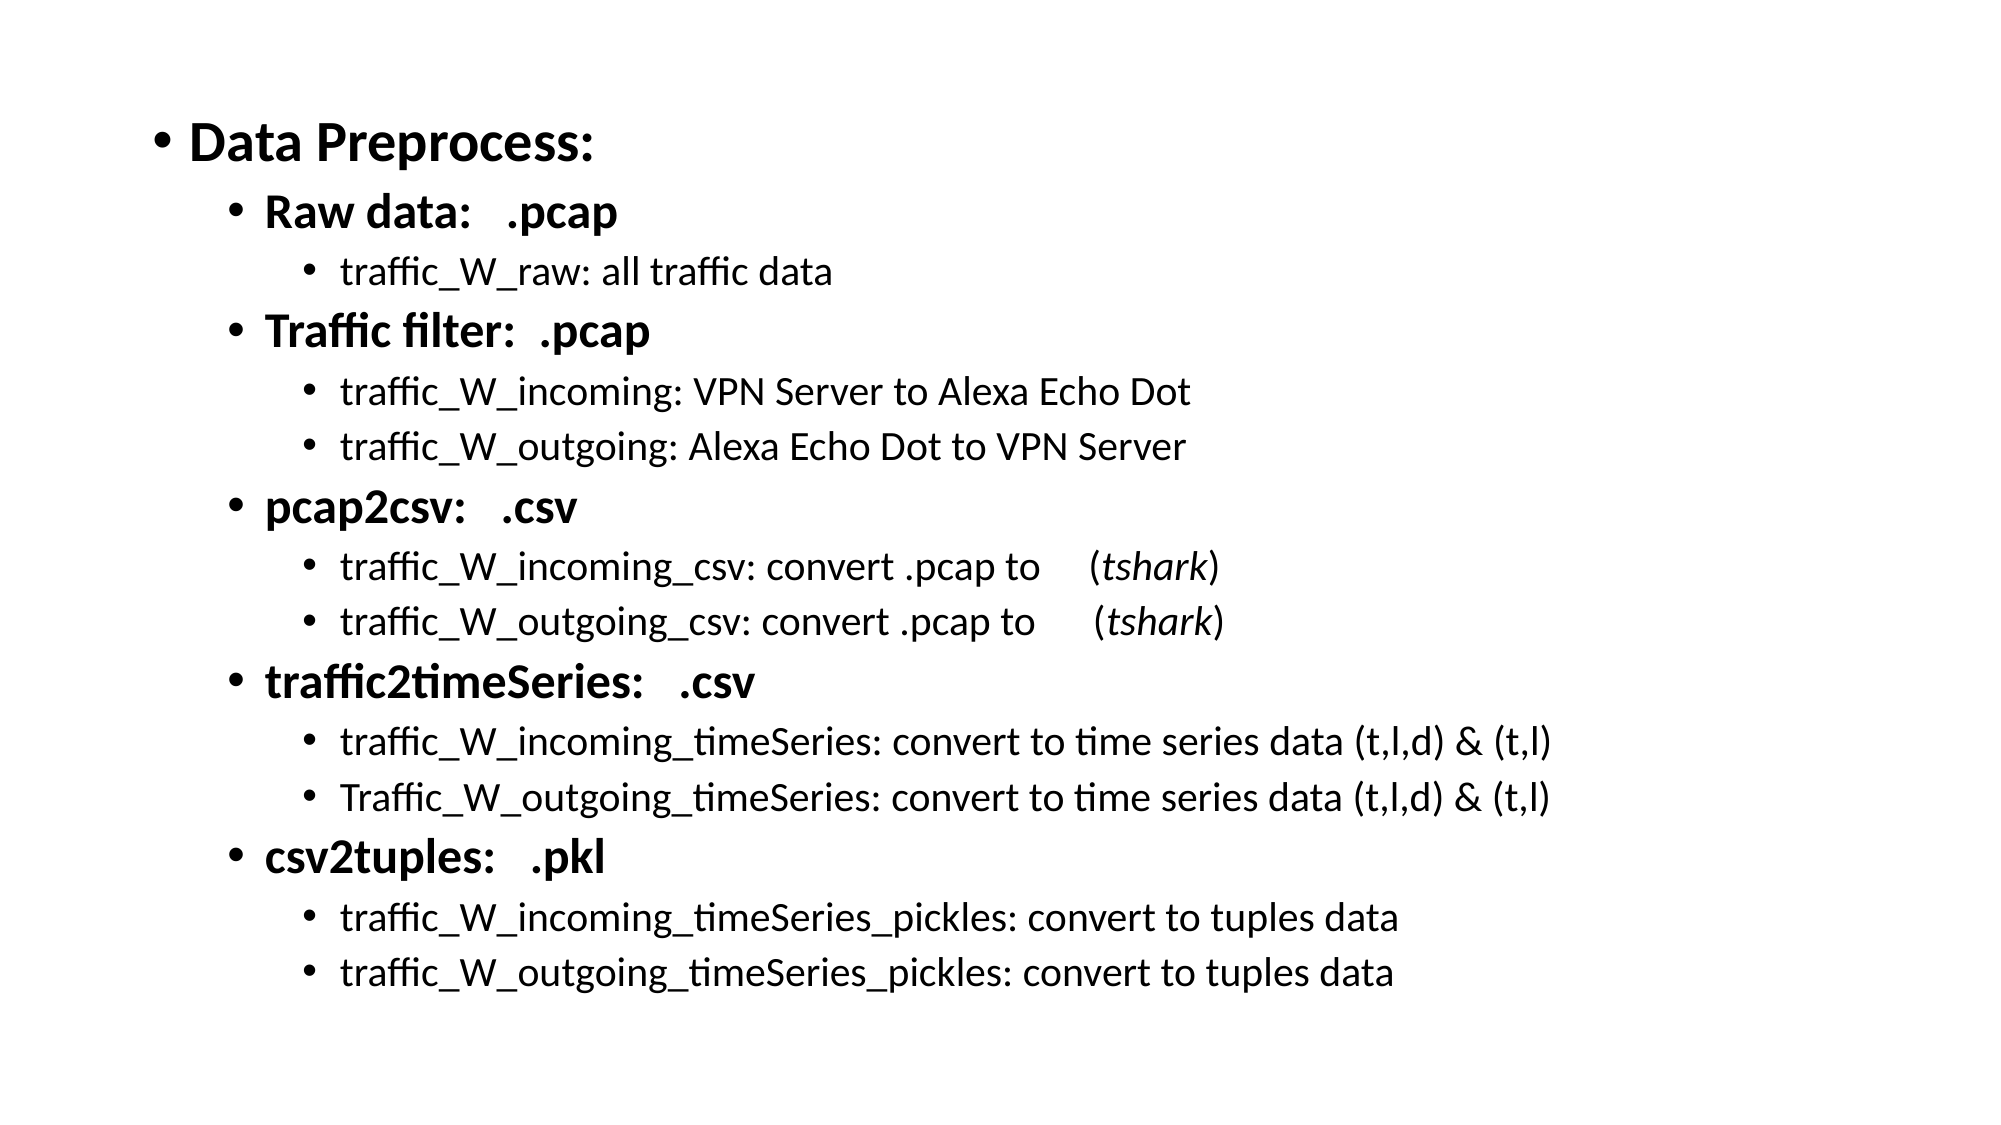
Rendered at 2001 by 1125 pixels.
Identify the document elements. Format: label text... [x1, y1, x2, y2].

list Data Preprocess: Raw data: .pcap traffic_W_raw: all traffic data Traffic filter: .pcap traffic_W_incoming: VPN Server to Alexa Echo Dot traffic_W_outgoing: Alexa Echo Dot to VPN Server pcap2csv: .csv traffic_W_incoming_csv: convert .pcap to (tshark) traffic_W_outgoing_csv: convert .pcap to (tshark) traffic2timeSeries: .csv traffic_W_incoming_timeSeries: convert to time series data (t,l,d) & (t,l) Traffic_W_outgoing_timeSeries: convert to time series data (t,l,d) & (t,l) csv2tuples: .pkl traffic_W_incoming_timeSeries_pickles: convert to tuples data traffic_W_outgoing_timeSeries_pickles: convert to tuples data [137, 104, 1863, 1014]
